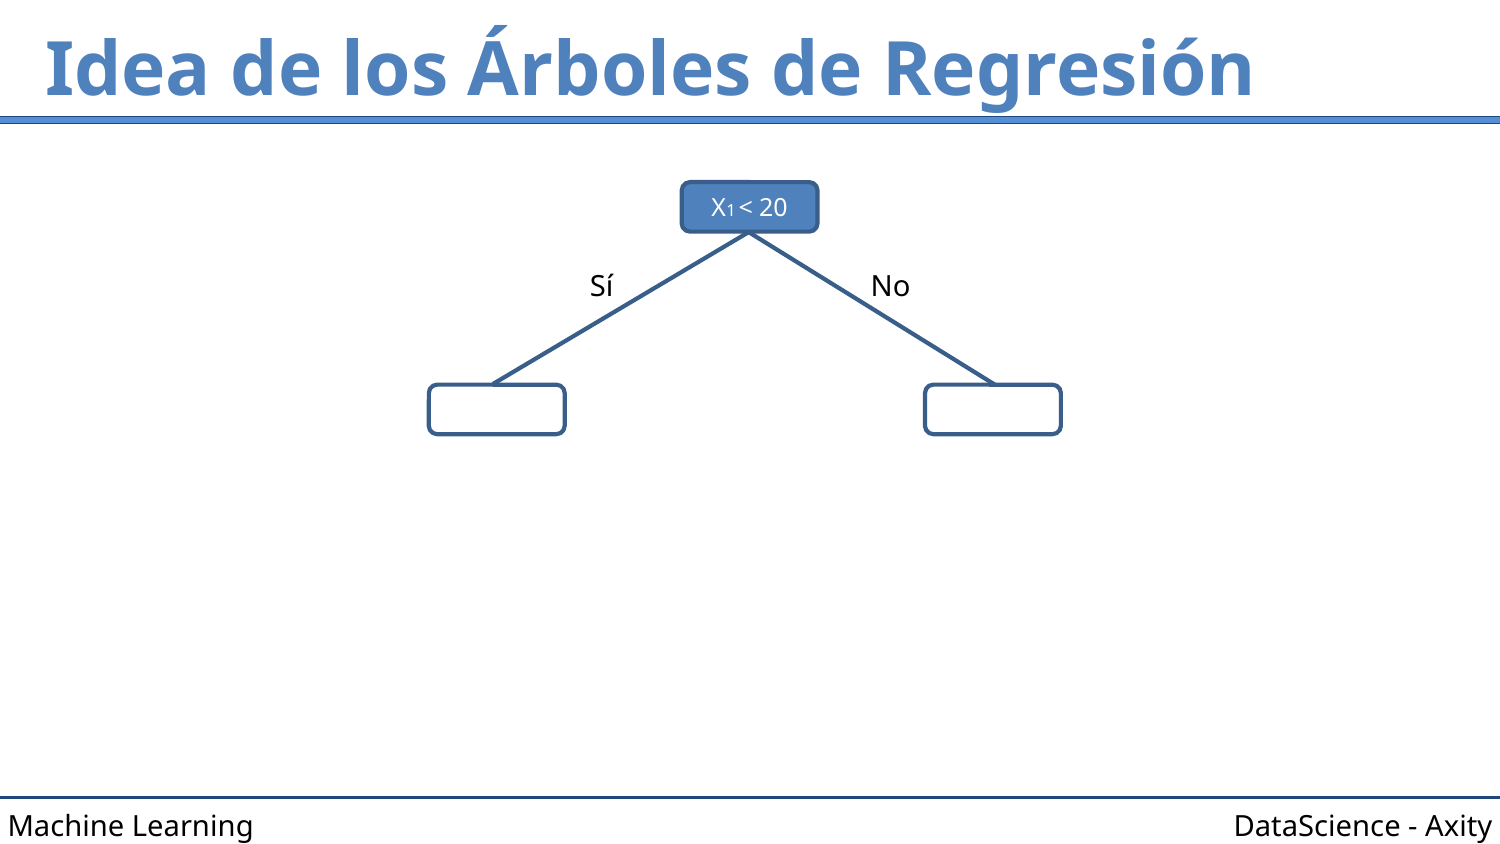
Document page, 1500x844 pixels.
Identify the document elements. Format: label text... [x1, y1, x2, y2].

text_box No [839, 259, 942, 310]
text_box [924, 384, 1061, 435]
text_box Sí [550, 259, 653, 310]
title Idea de los Árboles de Regresión [36, 11, 1463, 135]
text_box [681, 181, 818, 232]
text_box [428, 384, 565, 435]
